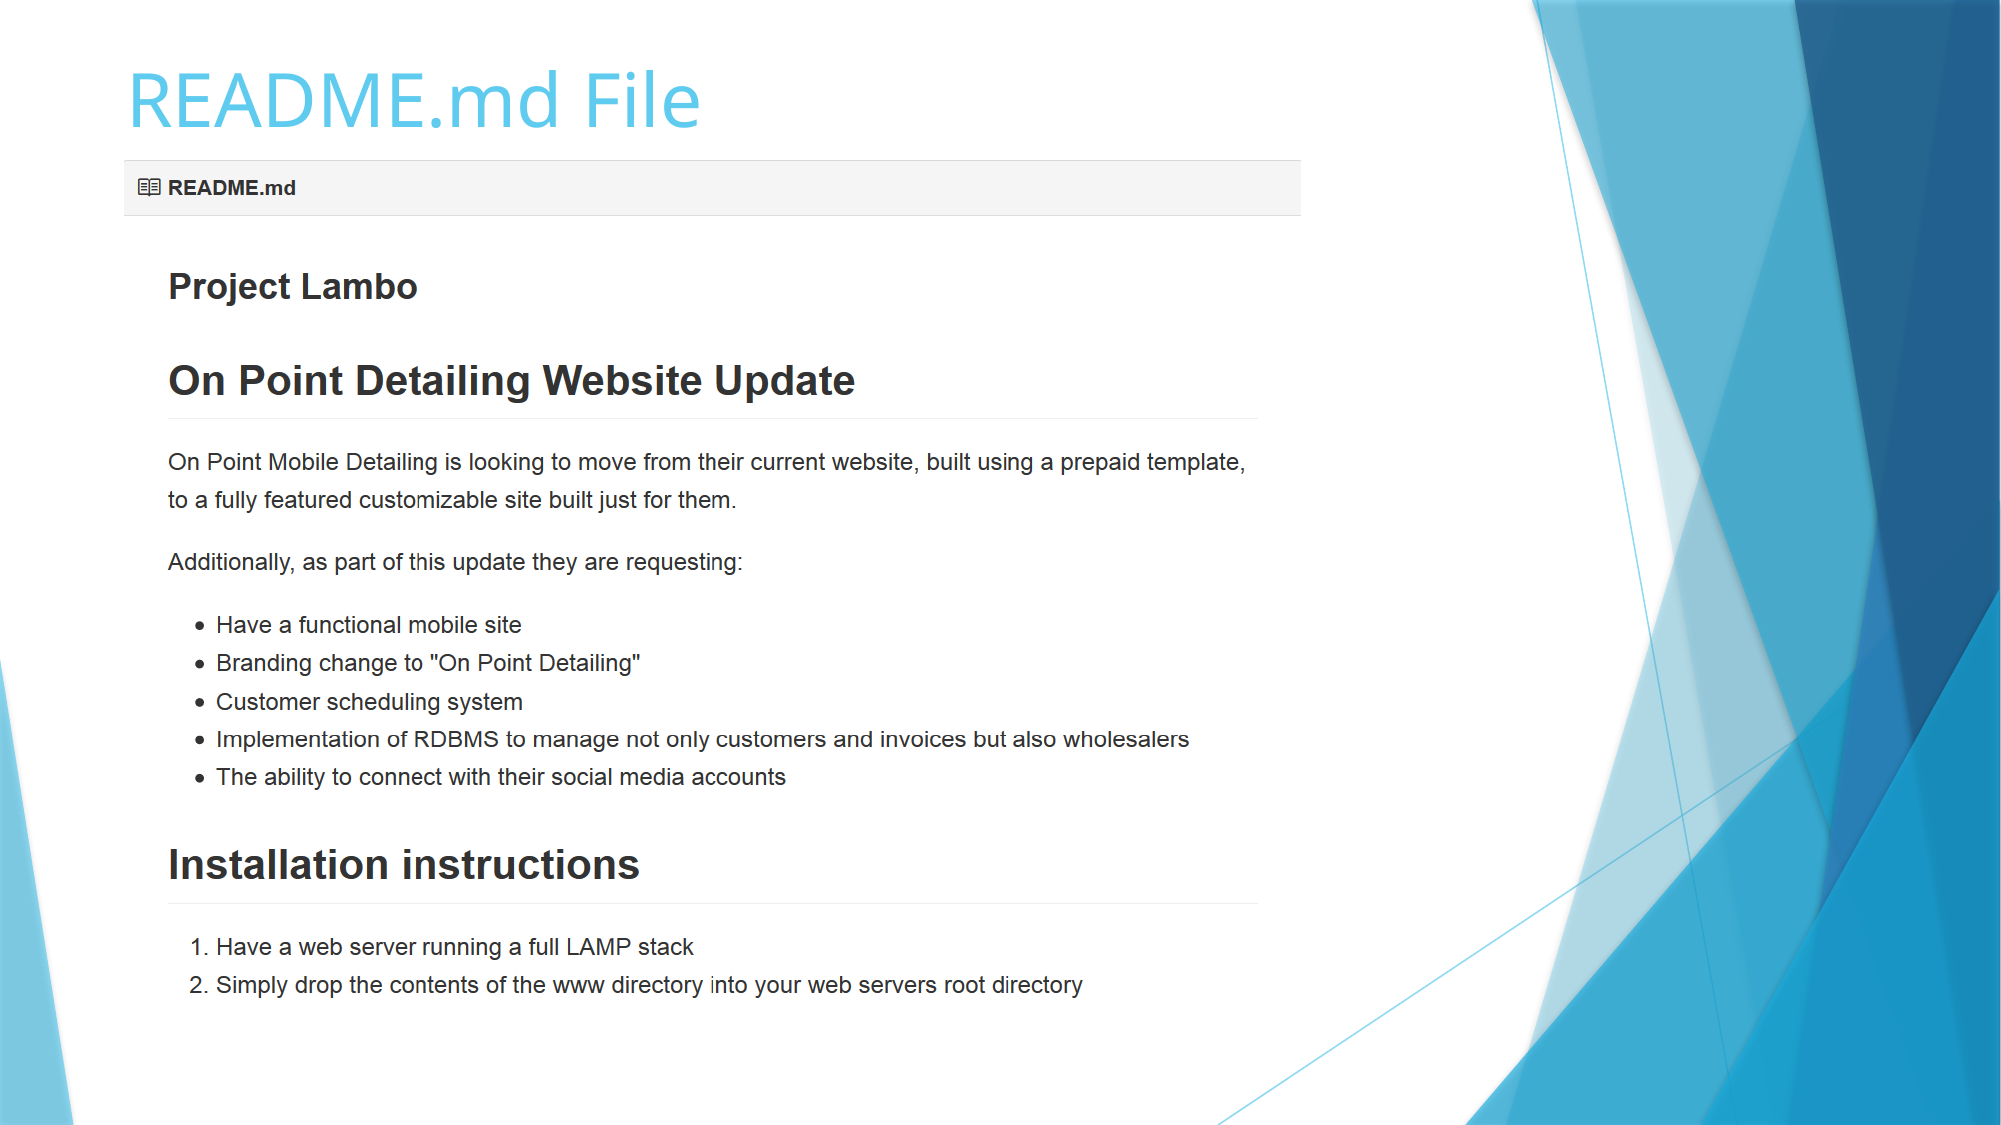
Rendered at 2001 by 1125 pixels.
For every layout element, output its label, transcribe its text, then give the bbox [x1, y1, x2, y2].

title README.md File [111, 44, 1522, 201]
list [123, 159, 1301, 1024]
